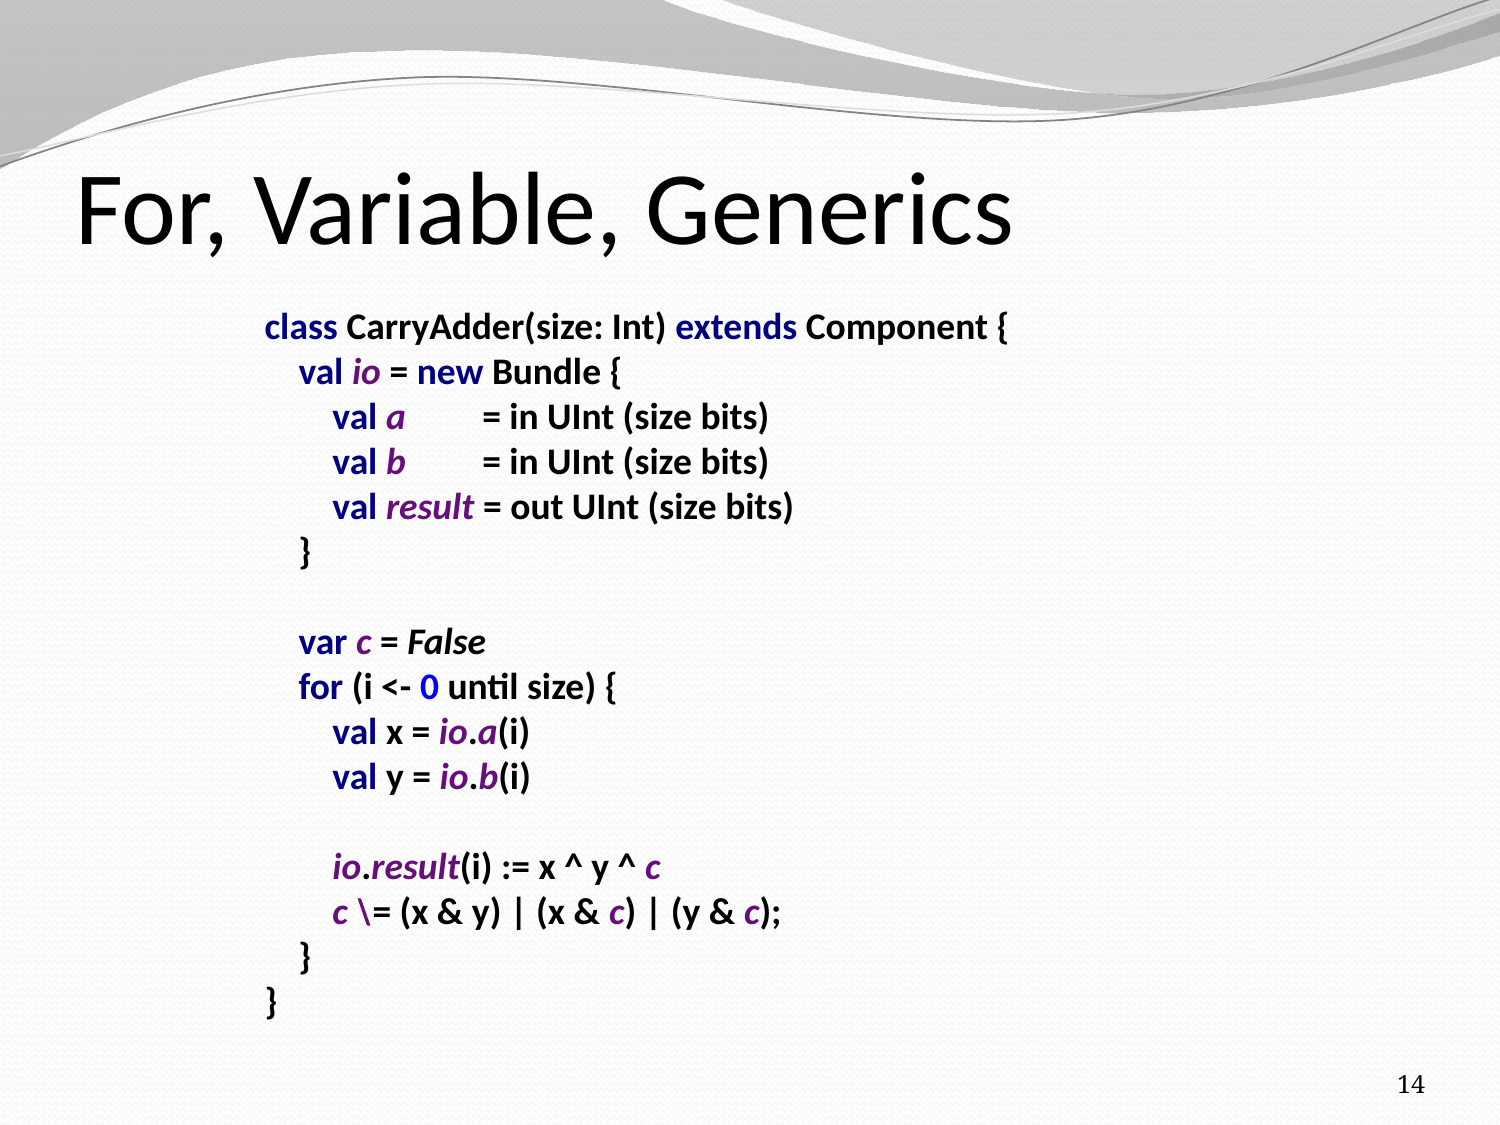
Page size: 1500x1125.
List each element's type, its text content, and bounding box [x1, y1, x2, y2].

slide_number 14 [1299, 1042, 1425, 1103]
title For, Variable, Generics [75, 78, 1425, 266]
text_box class CarryAdder(size: Int) extends Component { val io = new Bundle { val a = in UInt (size bits) val b = in UInt (size bits) val result = out UInt (size bits) } var c = False for (i <- 0 until size) { val x = io.a(i) val y = io.b(i) io.result(i) := x ^ y ^ c c \= (x & y) | (x & c) | (y & c); } } [249, 294, 1106, 1030]
